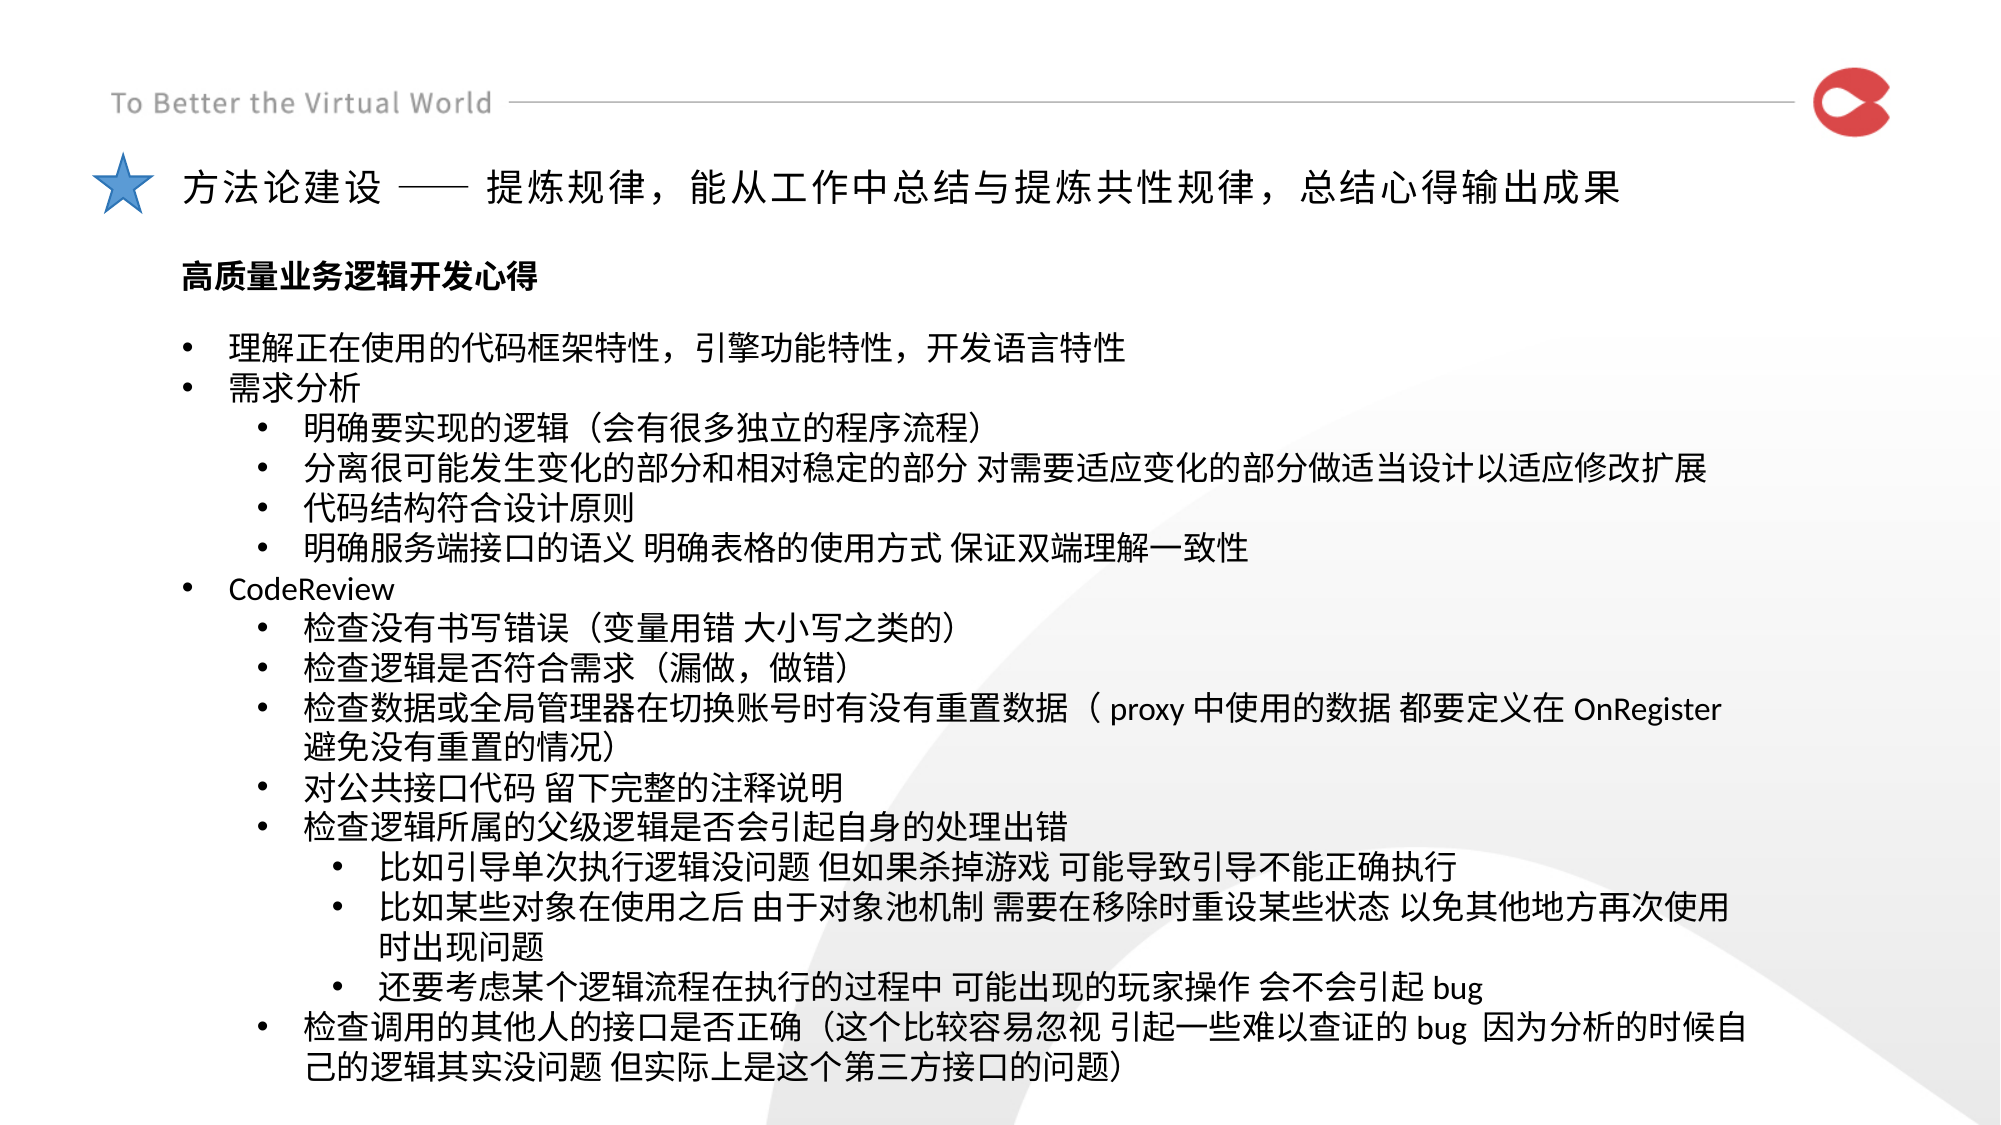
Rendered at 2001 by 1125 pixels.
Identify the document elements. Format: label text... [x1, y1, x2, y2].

picture [0, 0, 2001, 1125]
text_box [92, 151, 155, 215]
text_box 方法论建设 —— 提炼规律，能从工作中总结与提炼共性规律，总结心得输出成果 [167, 155, 1767, 239]
text_box 高质量业务逻辑开发心得 [167, 248, 1168, 302]
text_box 理解正在使用的代码框架特性，引擎功能特性，开发语言特性 需求分析 明确要实现的逻辑（会有很多独立的程序流程） 分离很可能发生变化的部分和相对稳定的部分 对需要适应变化的部分做适当设计以适应修改扩展 代码结构符合设计原则 明确服务端接口的语义 明确表格的使用方式 保证双端理解一致性 CodeReview 检查没有书写错误（变量用错 大小写之类的） 检查逻辑是否符合需求（漏做，做错） 检查数据或全局管理器在切换账号时有没有重置数据（proxy中使用的数据 都要定义在OnRegister 避免没有重置的情况） 对公共接口代码 留下完整的注释说明 检查逻辑所属的父级逻辑是否会引起自身的处理出错 比如引导单次执行逻辑没问题 但如果杀掉游戏 可能导致引导不能正确执行 比如某些对象在使用之后 由于对象池机制 需要在移除时重设某些状态 以免其他地方再次使用时出现问题 还要考虑某个逻辑流程在执行的过程中 可能出现的玩家操作 会不会引起bug 检查调用的其他人的接口是否正确（这个比较容易忽视 引起一些难以查证的bug 因为分析的时候自己的逻辑其实没问题 但实际上是这个第三方接口的问题） [167, 320, 1767, 1094]
